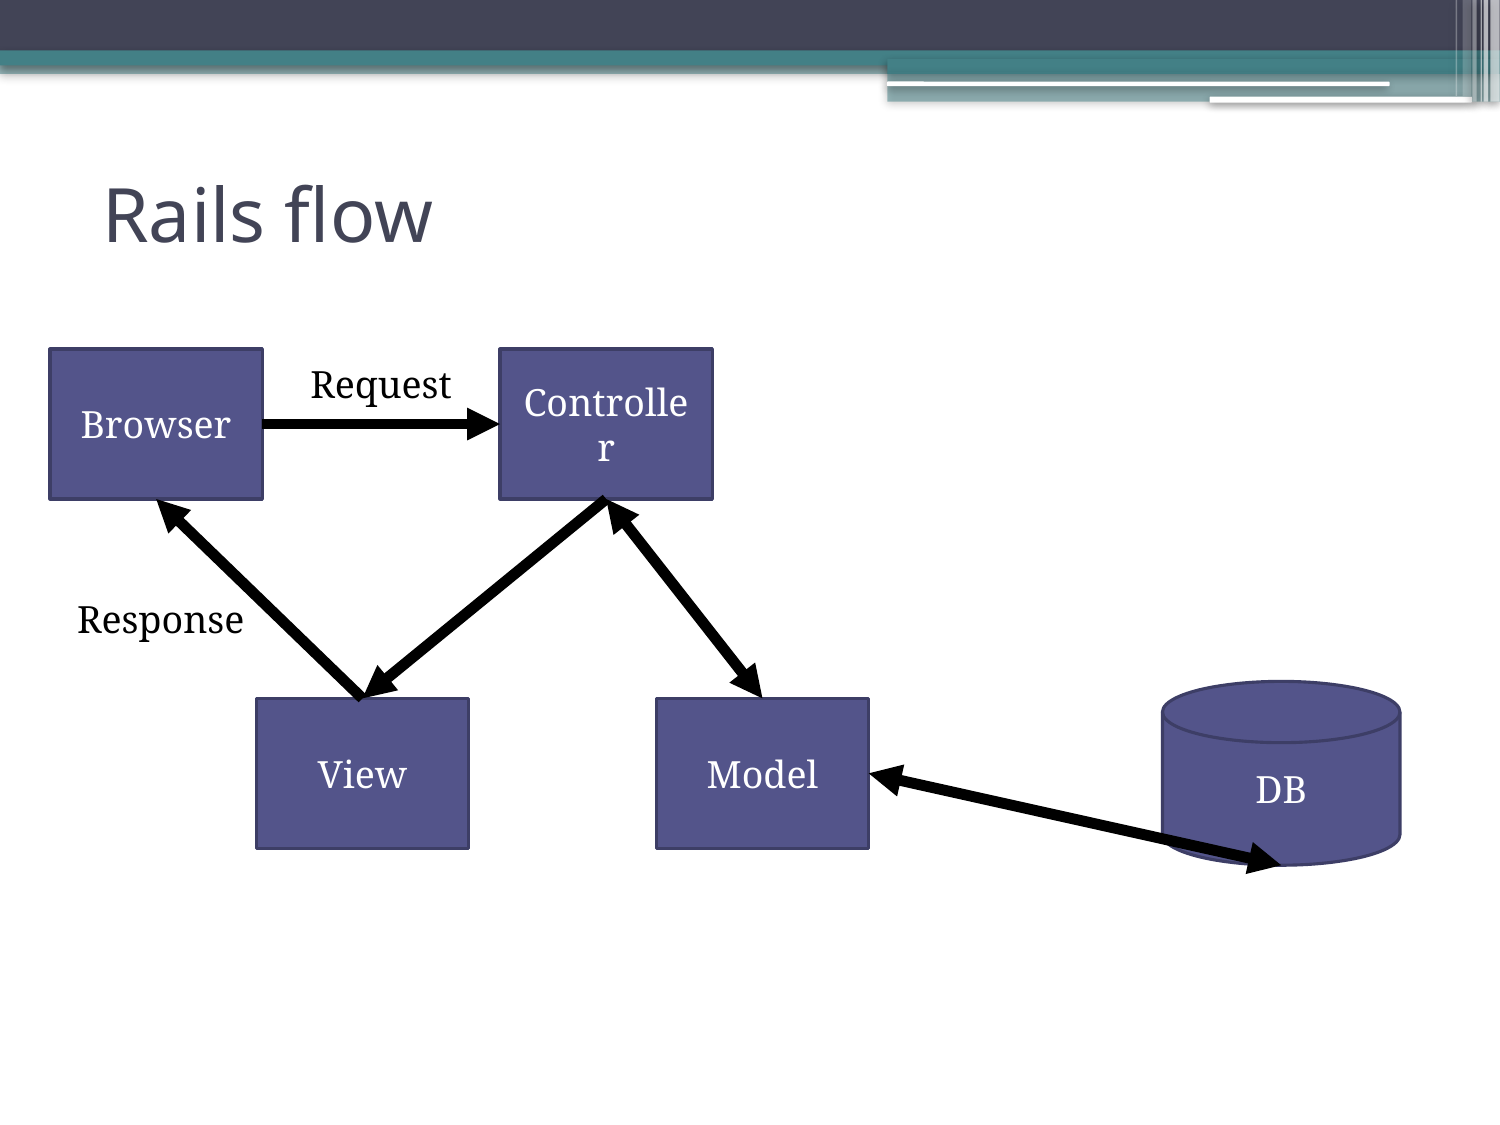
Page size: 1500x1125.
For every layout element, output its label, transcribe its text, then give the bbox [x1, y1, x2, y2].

text_box Model [655, 697, 870, 850]
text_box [607, 498, 763, 699]
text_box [363, 498, 607, 699]
text_box Browser [48, 347, 264, 501]
title Rails flow [87, 125, 1438, 300]
text_box Controller [498, 347, 714, 497]
text_box DB [1160, 679, 1402, 867]
text_box Request [295, 353, 467, 414]
text_box Response [62, 588, 149, 649]
text_box View [255, 709, 470, 850]
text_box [155, 498, 363, 699]
